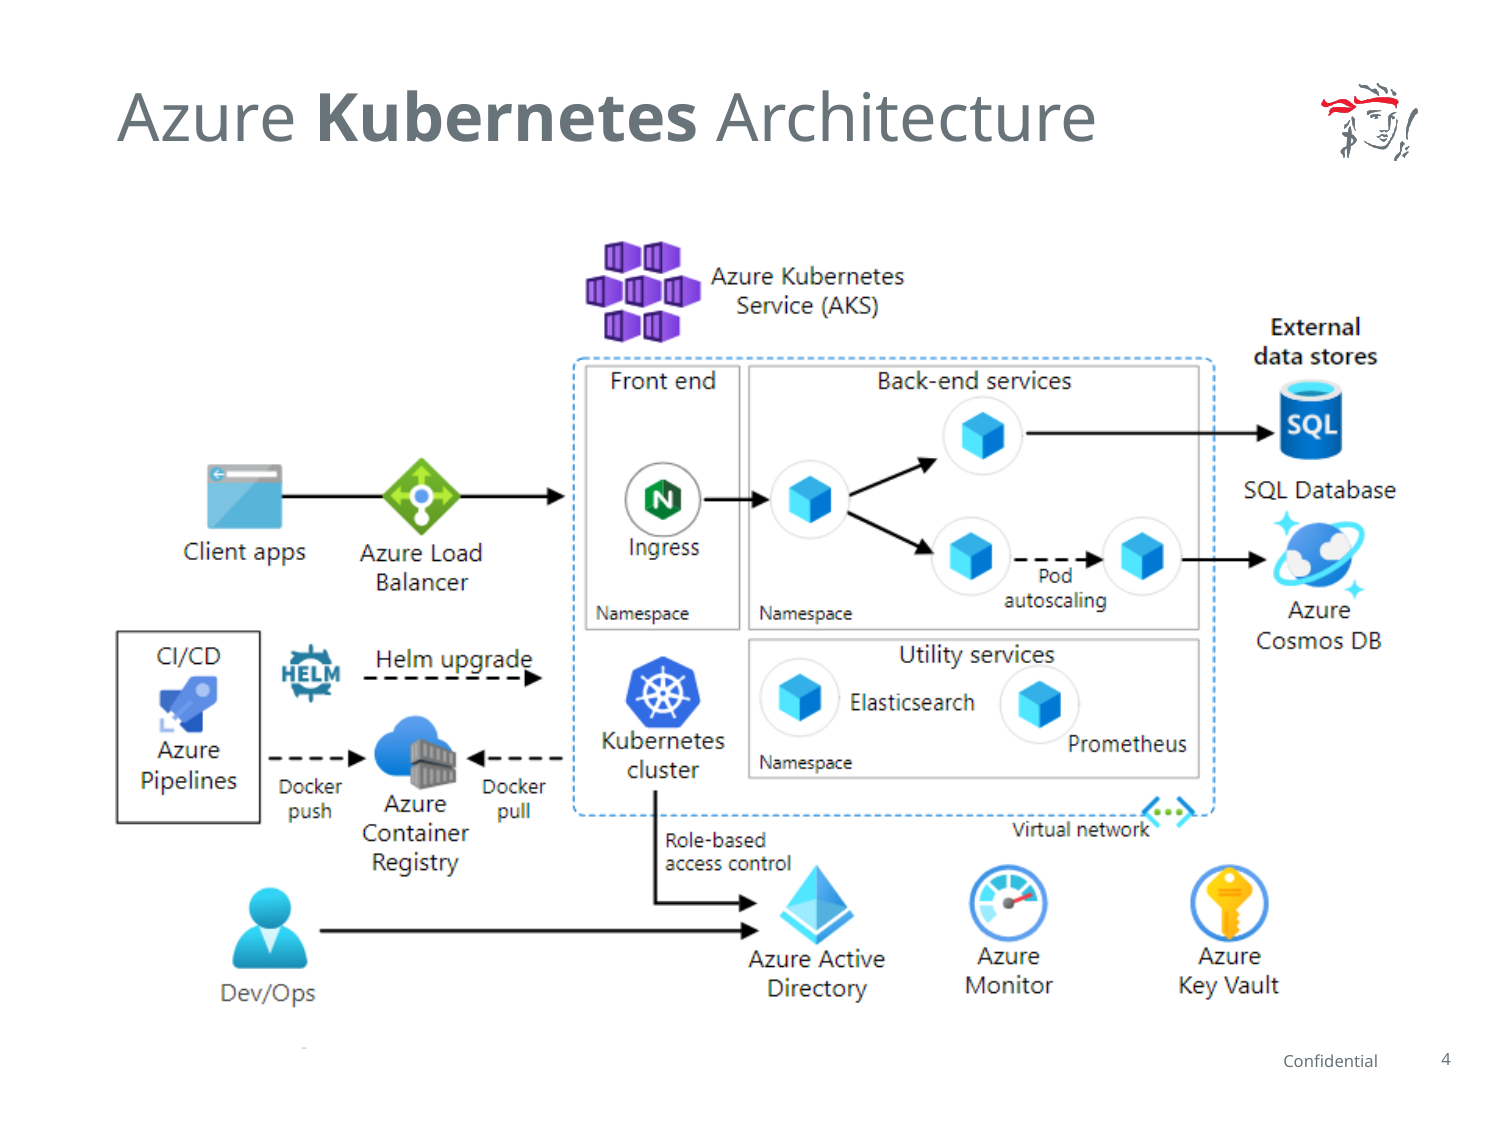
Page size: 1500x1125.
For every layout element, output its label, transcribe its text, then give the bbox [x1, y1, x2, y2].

title Azure Kubernetes Architecture [117, 96, 1255, 172]
picture [27, 174, 1473, 1049]
